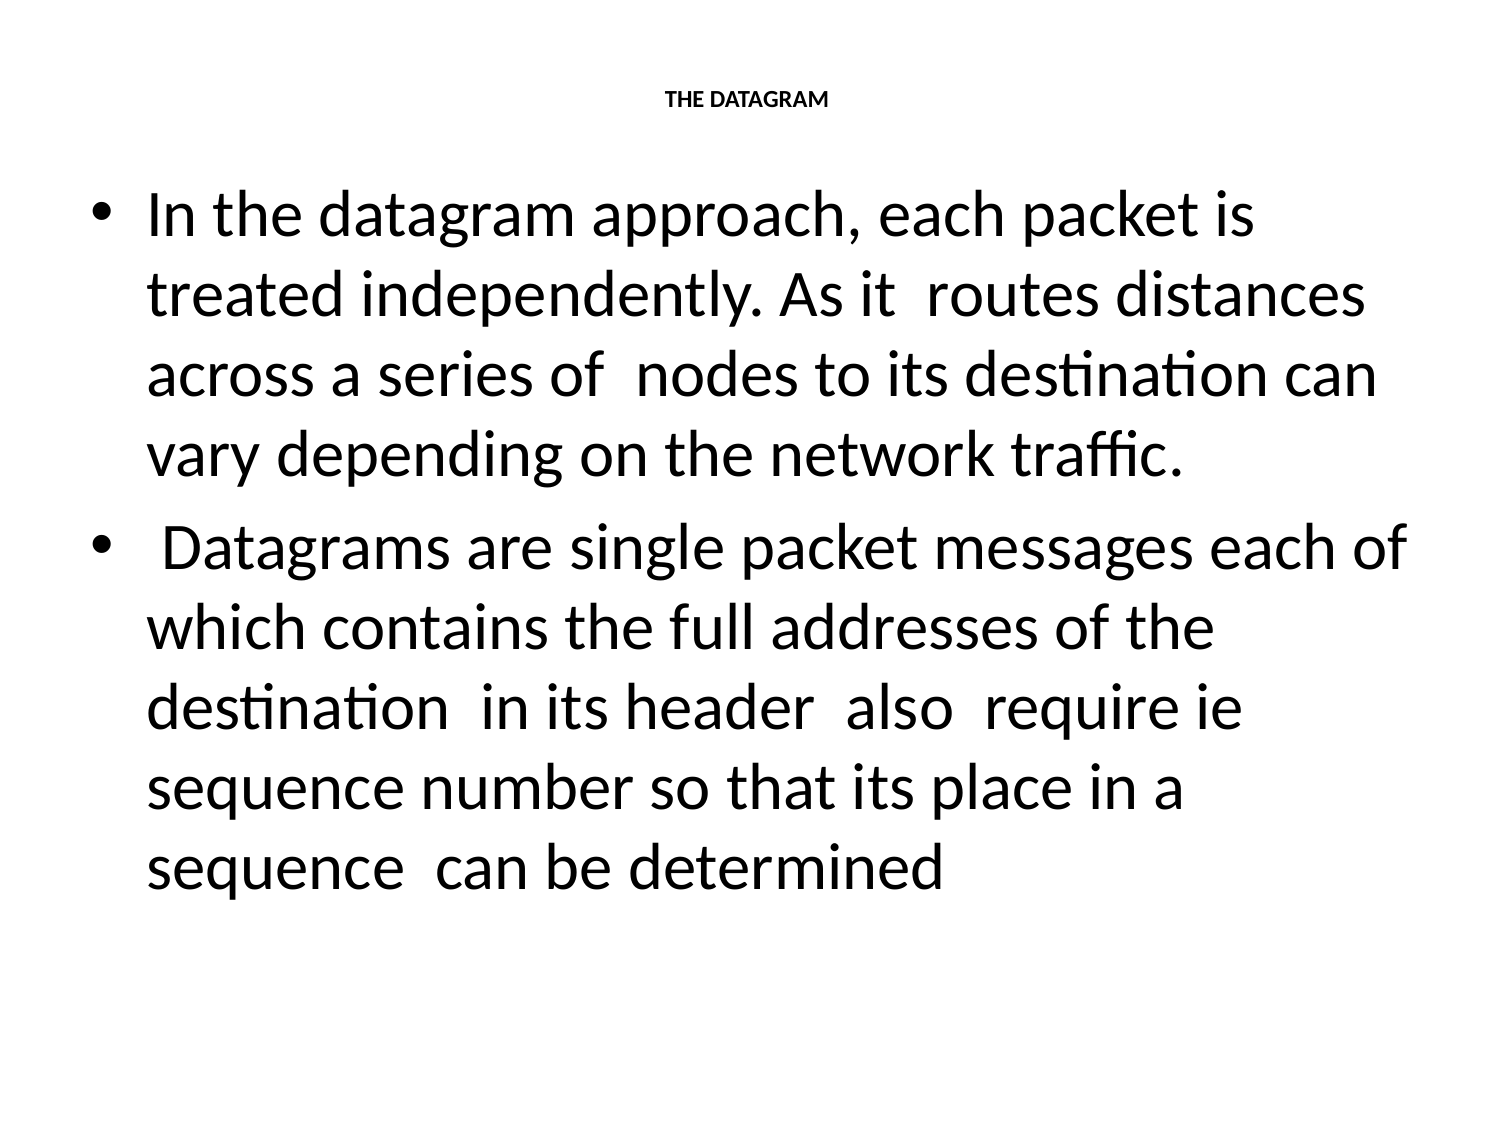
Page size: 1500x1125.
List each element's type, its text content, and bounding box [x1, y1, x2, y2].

list In the datagram approach, each packet is treated independently. As it routes distances across a series of nodes to its destination can vary depending on the network traffic. Datagrams are single packet messages each of which contains the full addresses of the destination in its header also require ie sequence number so that its place in a sequence can be determined [75, 162, 1425, 1005]
title THE DATAGRAM [75, 45, 1425, 150]
